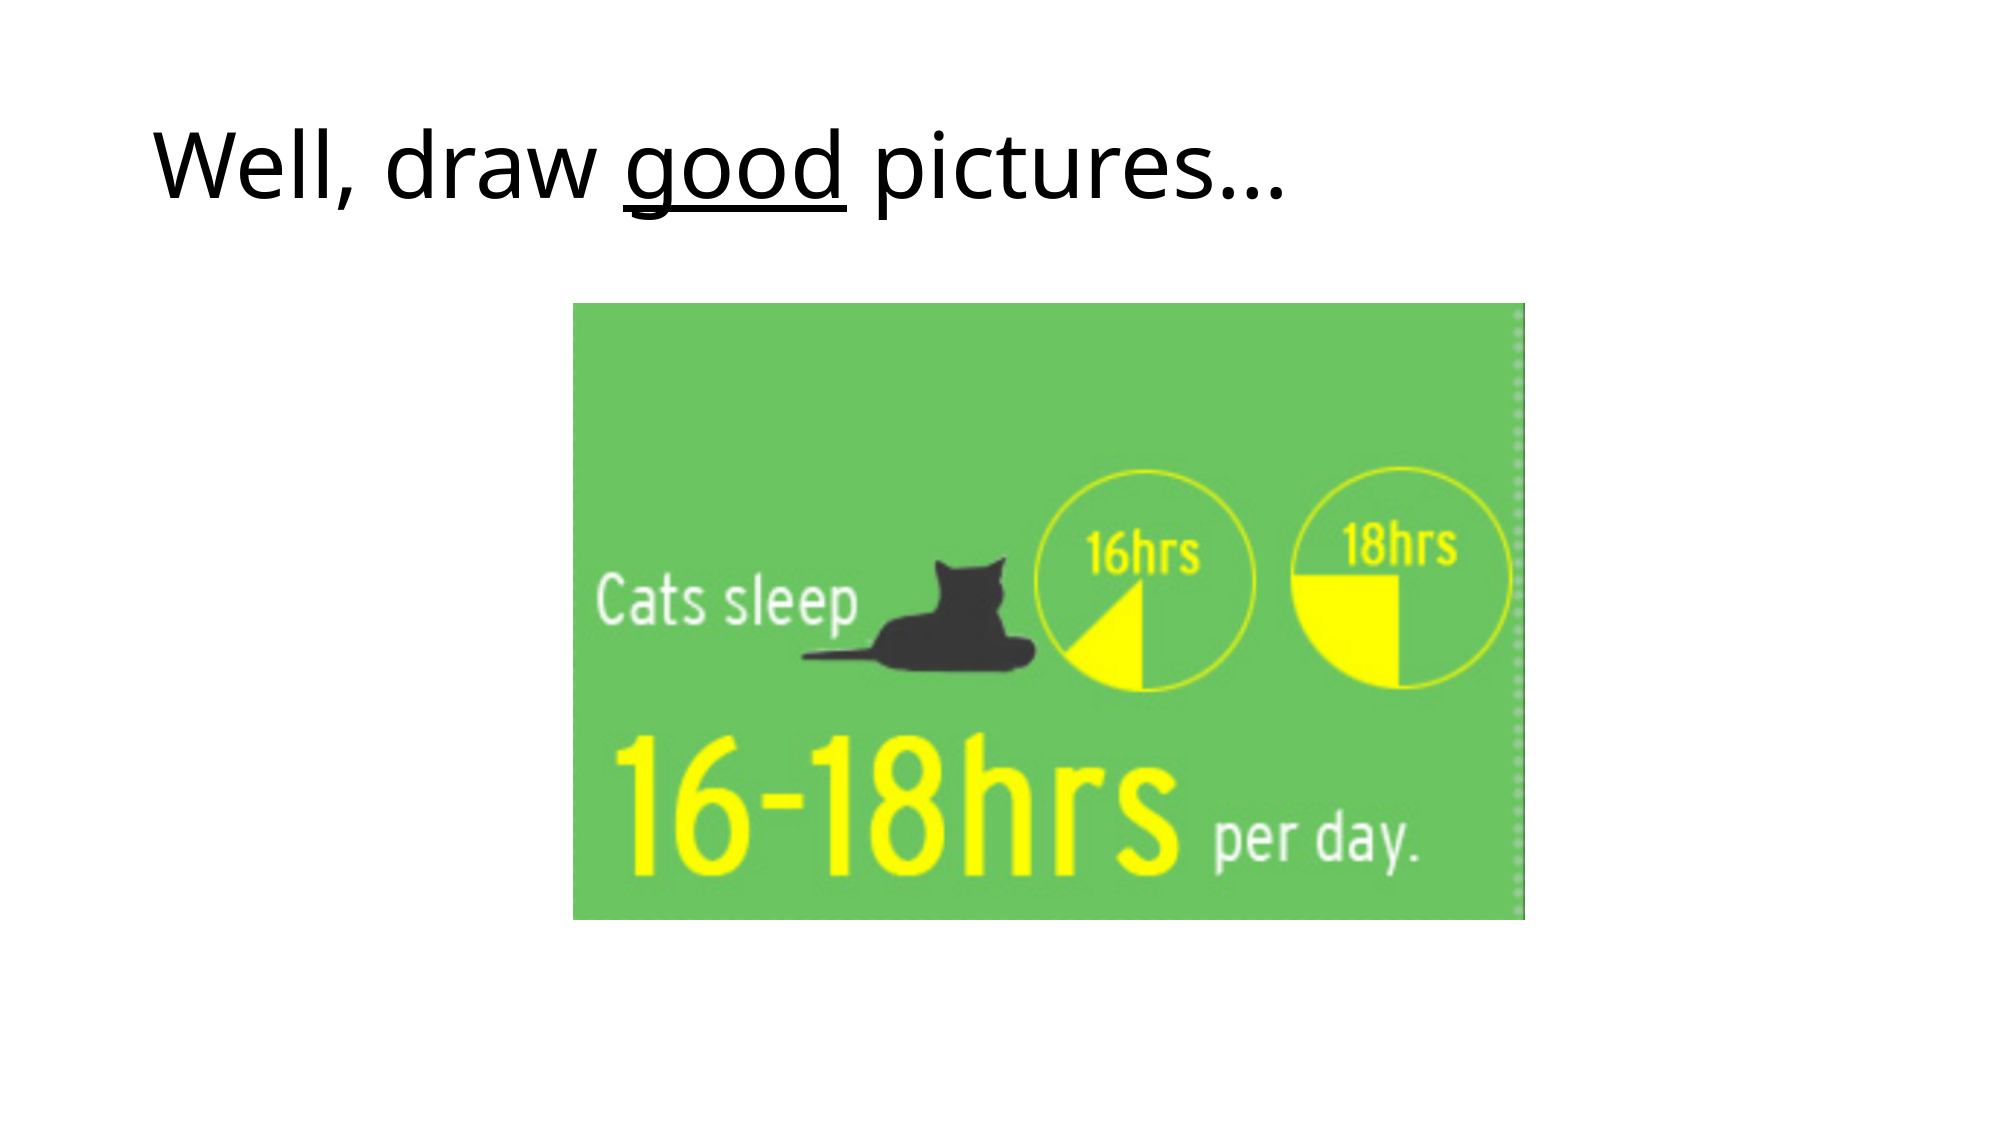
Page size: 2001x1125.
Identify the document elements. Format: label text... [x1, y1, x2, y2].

picture [573, 303, 1526, 920]
title Well, draw good pictures… [137, 59, 1863, 278]
